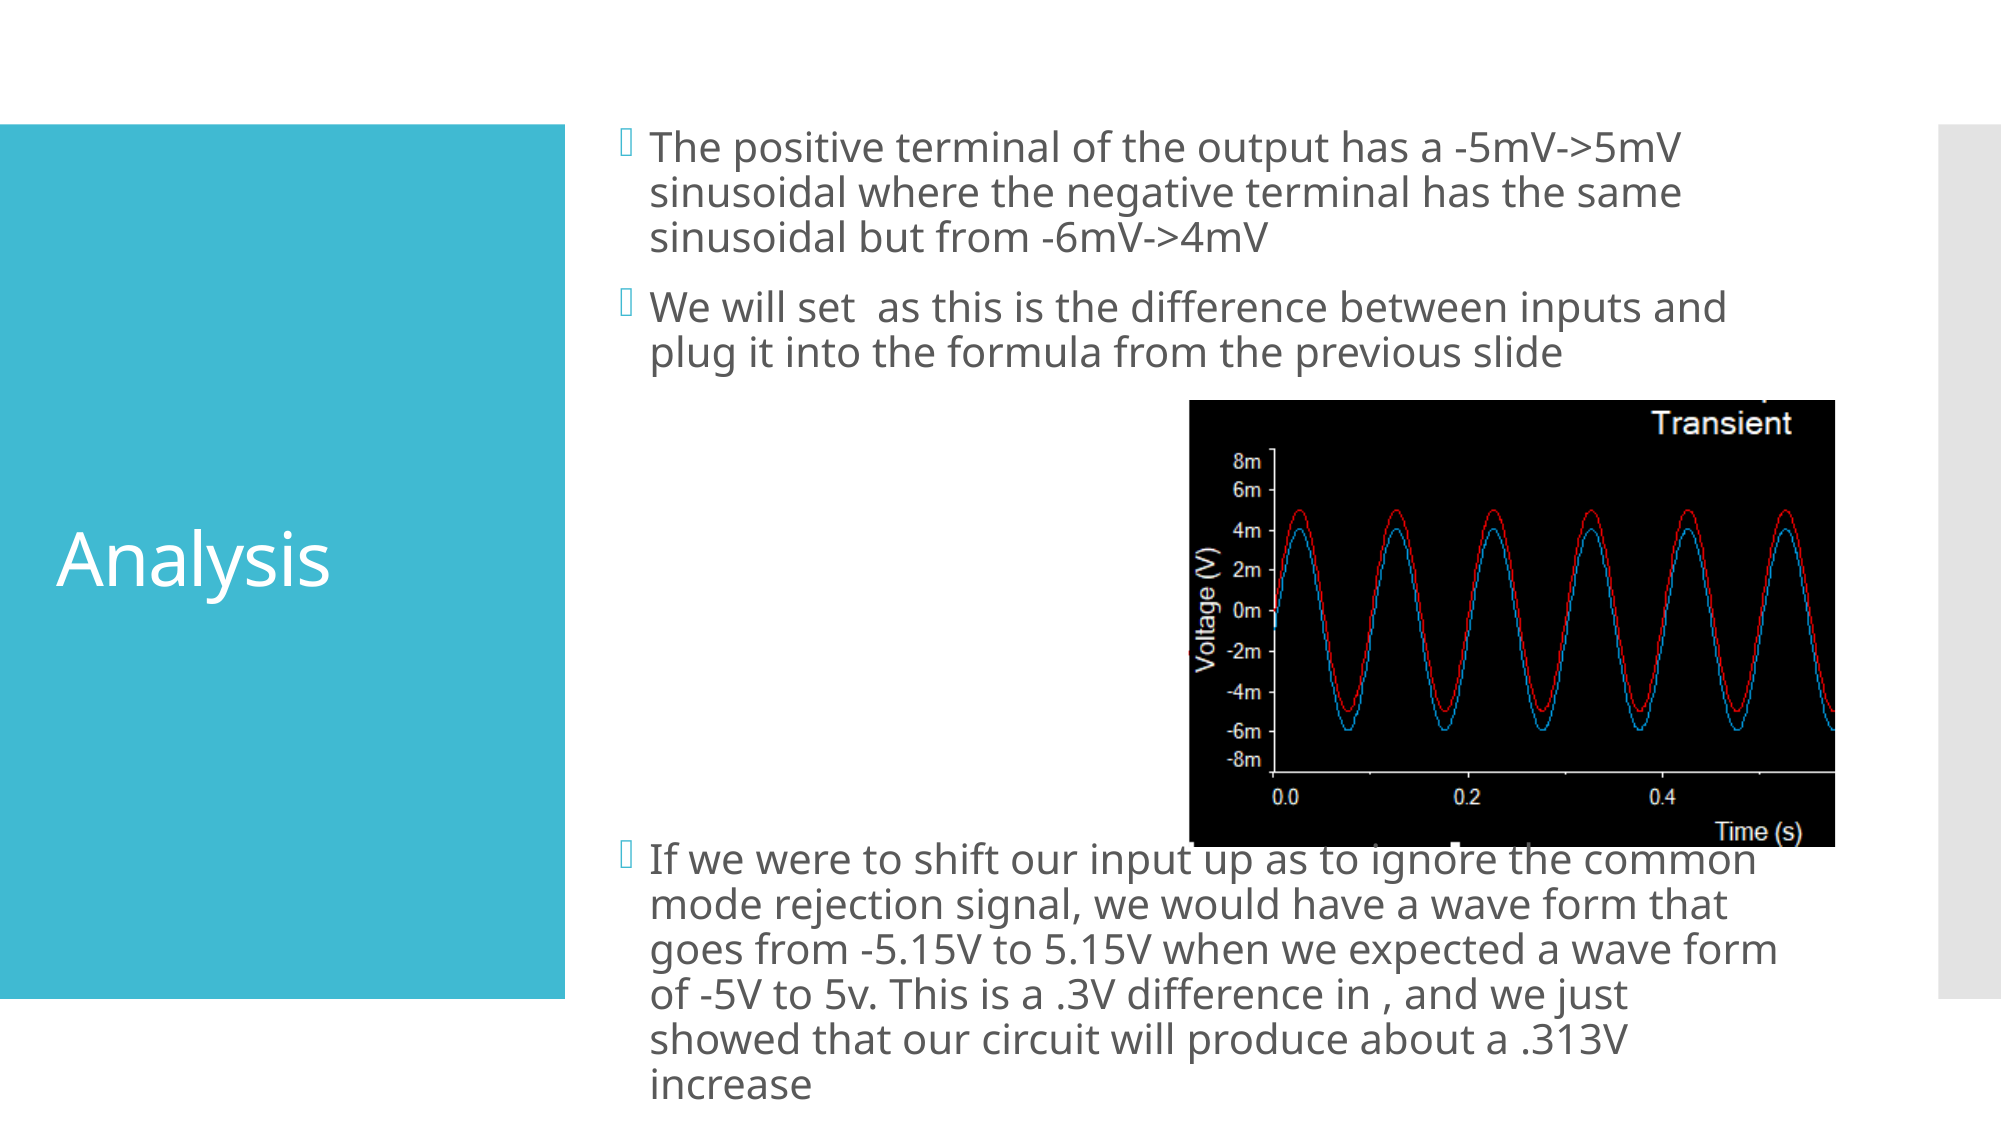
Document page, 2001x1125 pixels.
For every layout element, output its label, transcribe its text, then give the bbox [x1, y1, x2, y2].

title Analysis [41, 184, 525, 940]
picture [1188, 400, 1836, 847]
